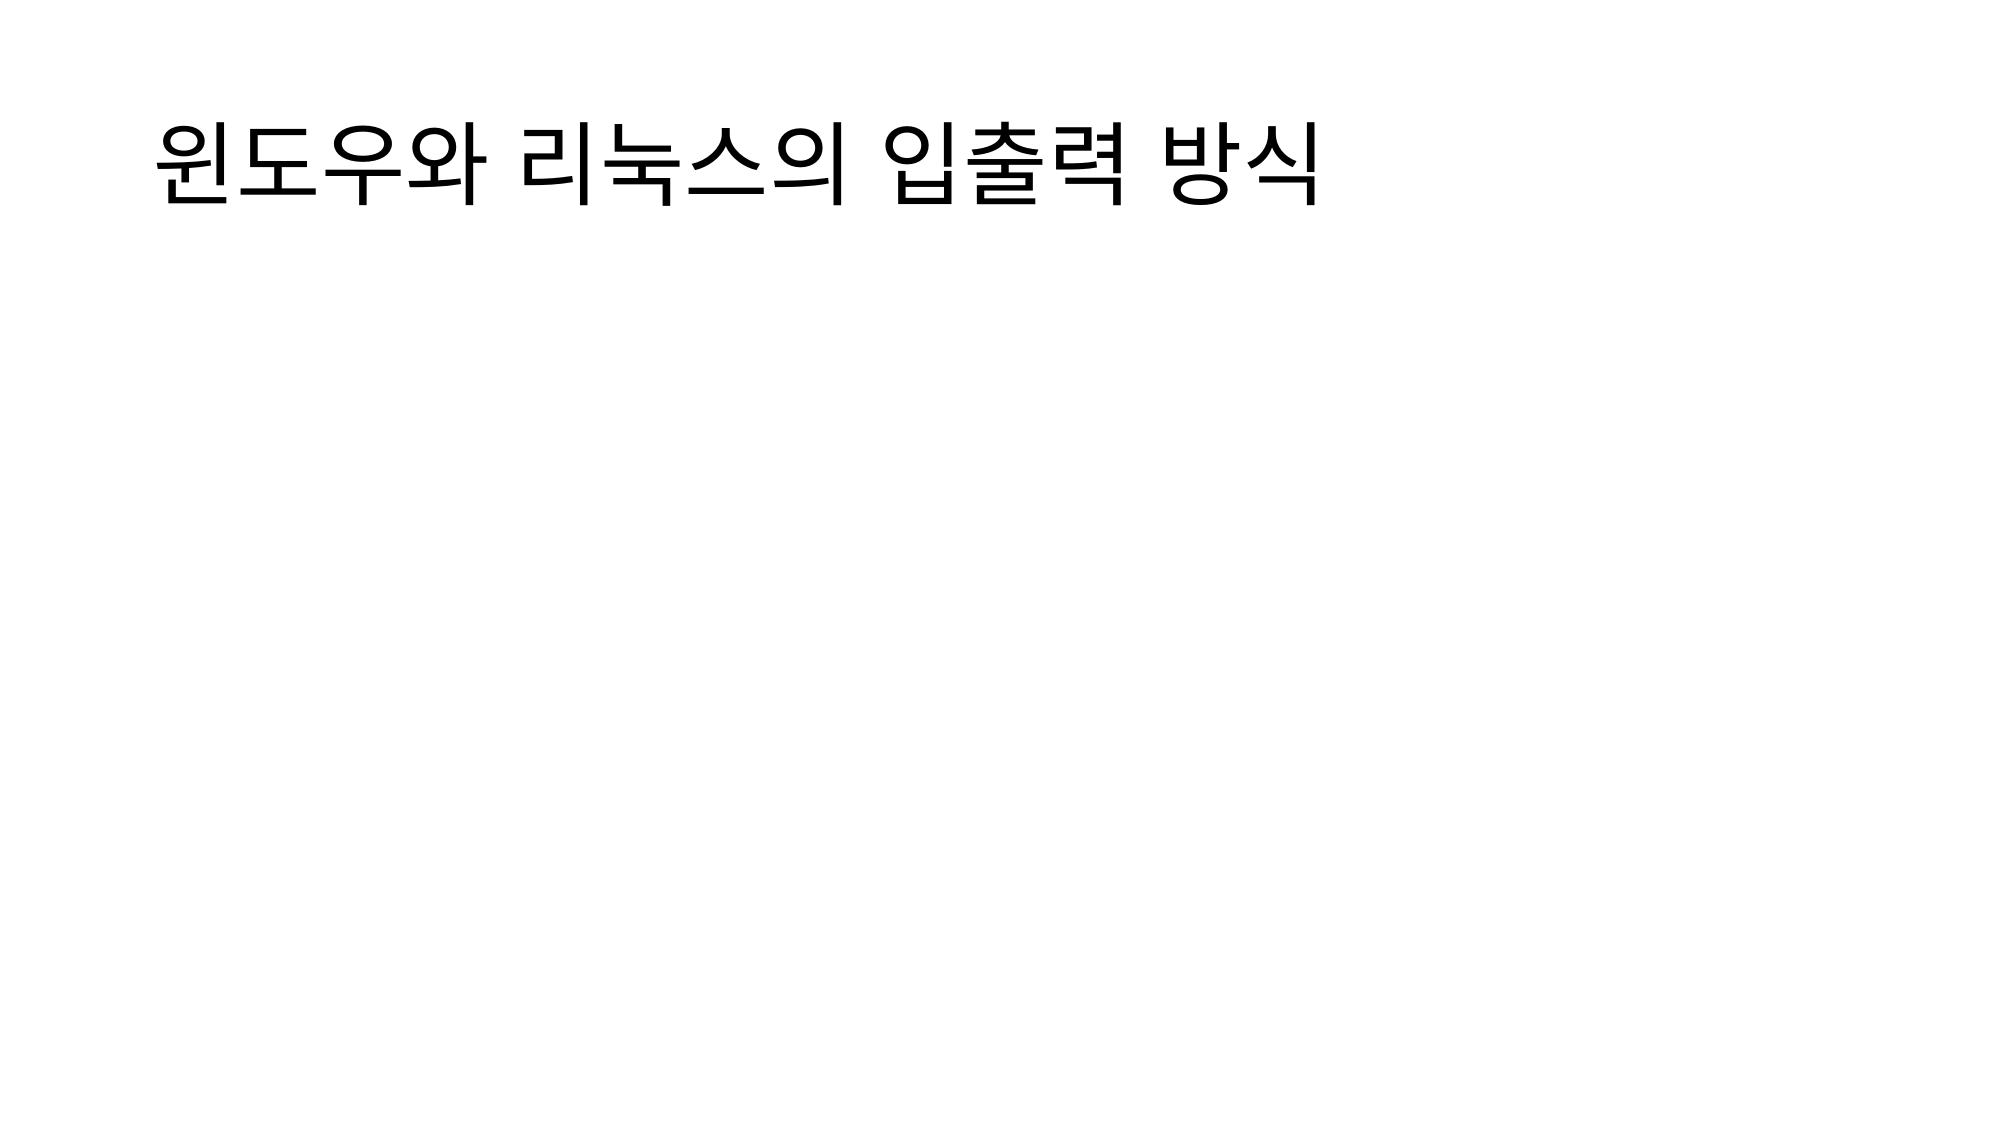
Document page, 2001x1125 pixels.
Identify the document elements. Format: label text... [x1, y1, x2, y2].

title 윈도우와 리눅스의 입출력 방식 [137, 59, 1863, 278]
